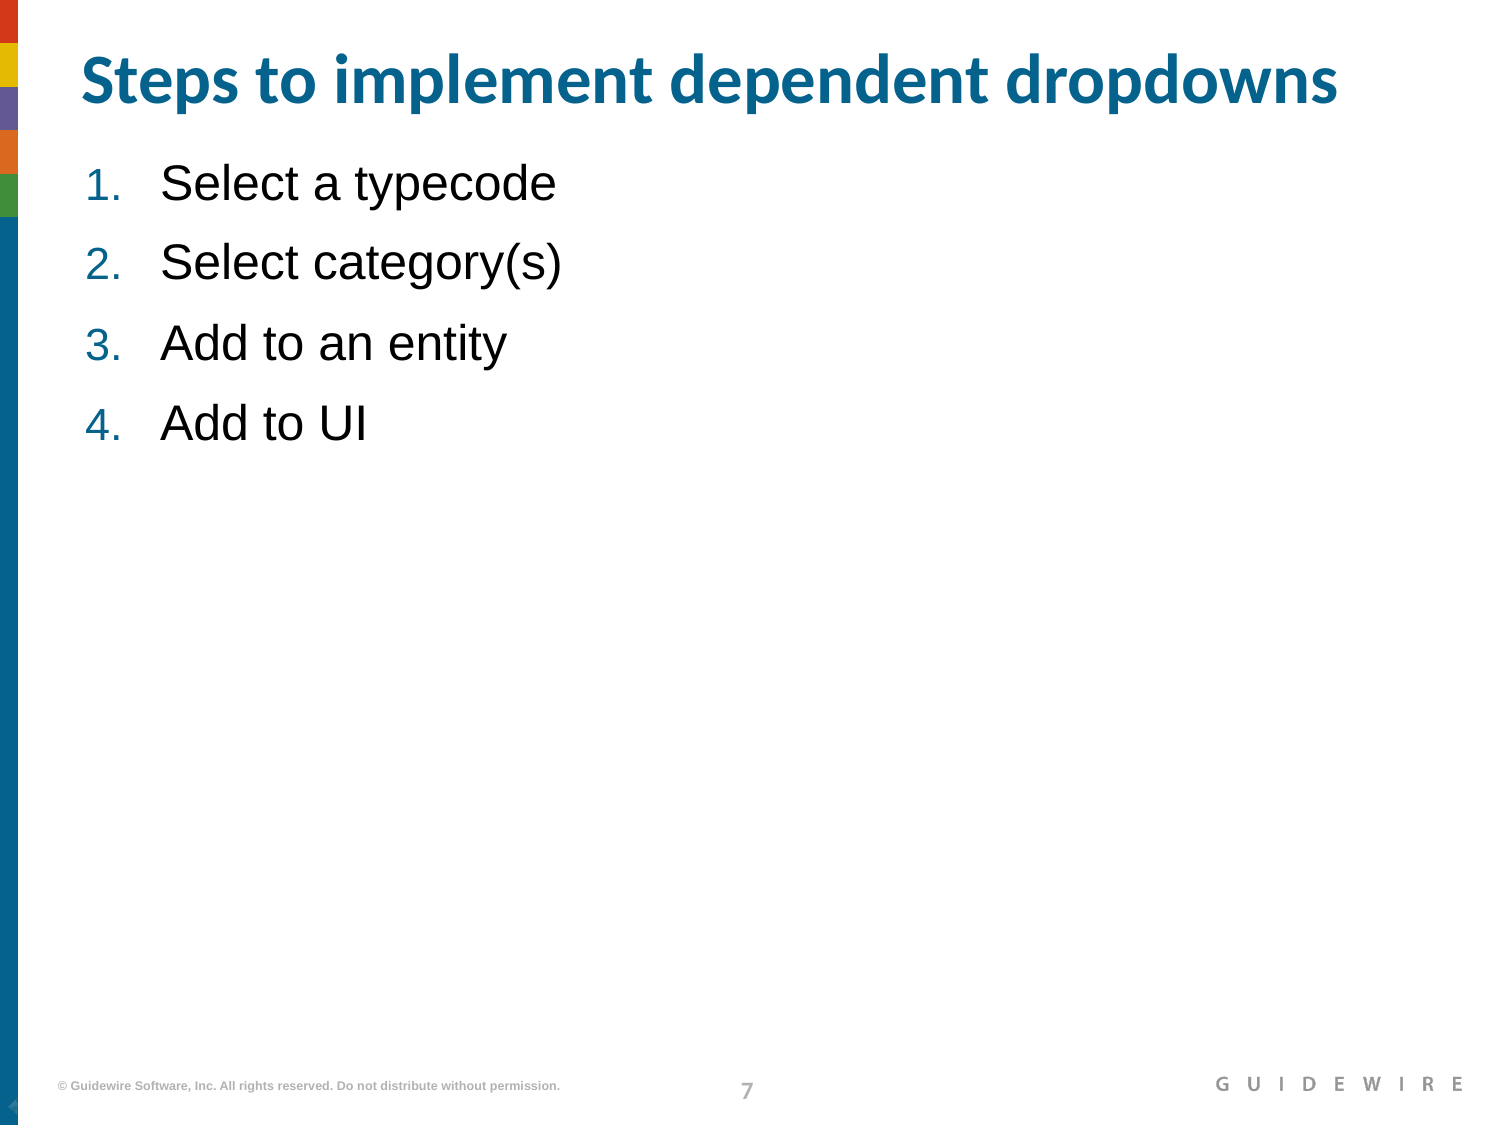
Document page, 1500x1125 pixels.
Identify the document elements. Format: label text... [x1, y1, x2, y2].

picture [10, 1101, 18, 1111]
list Select a typecode Select category(s) Add to an entity Add to UI [85, 149, 1450, 1050]
title Steps to implement dependent dropdowns [81, 19, 1446, 142]
picture [0, 0, 18, 216]
picture [1215, 1073, 1480, 1096]
